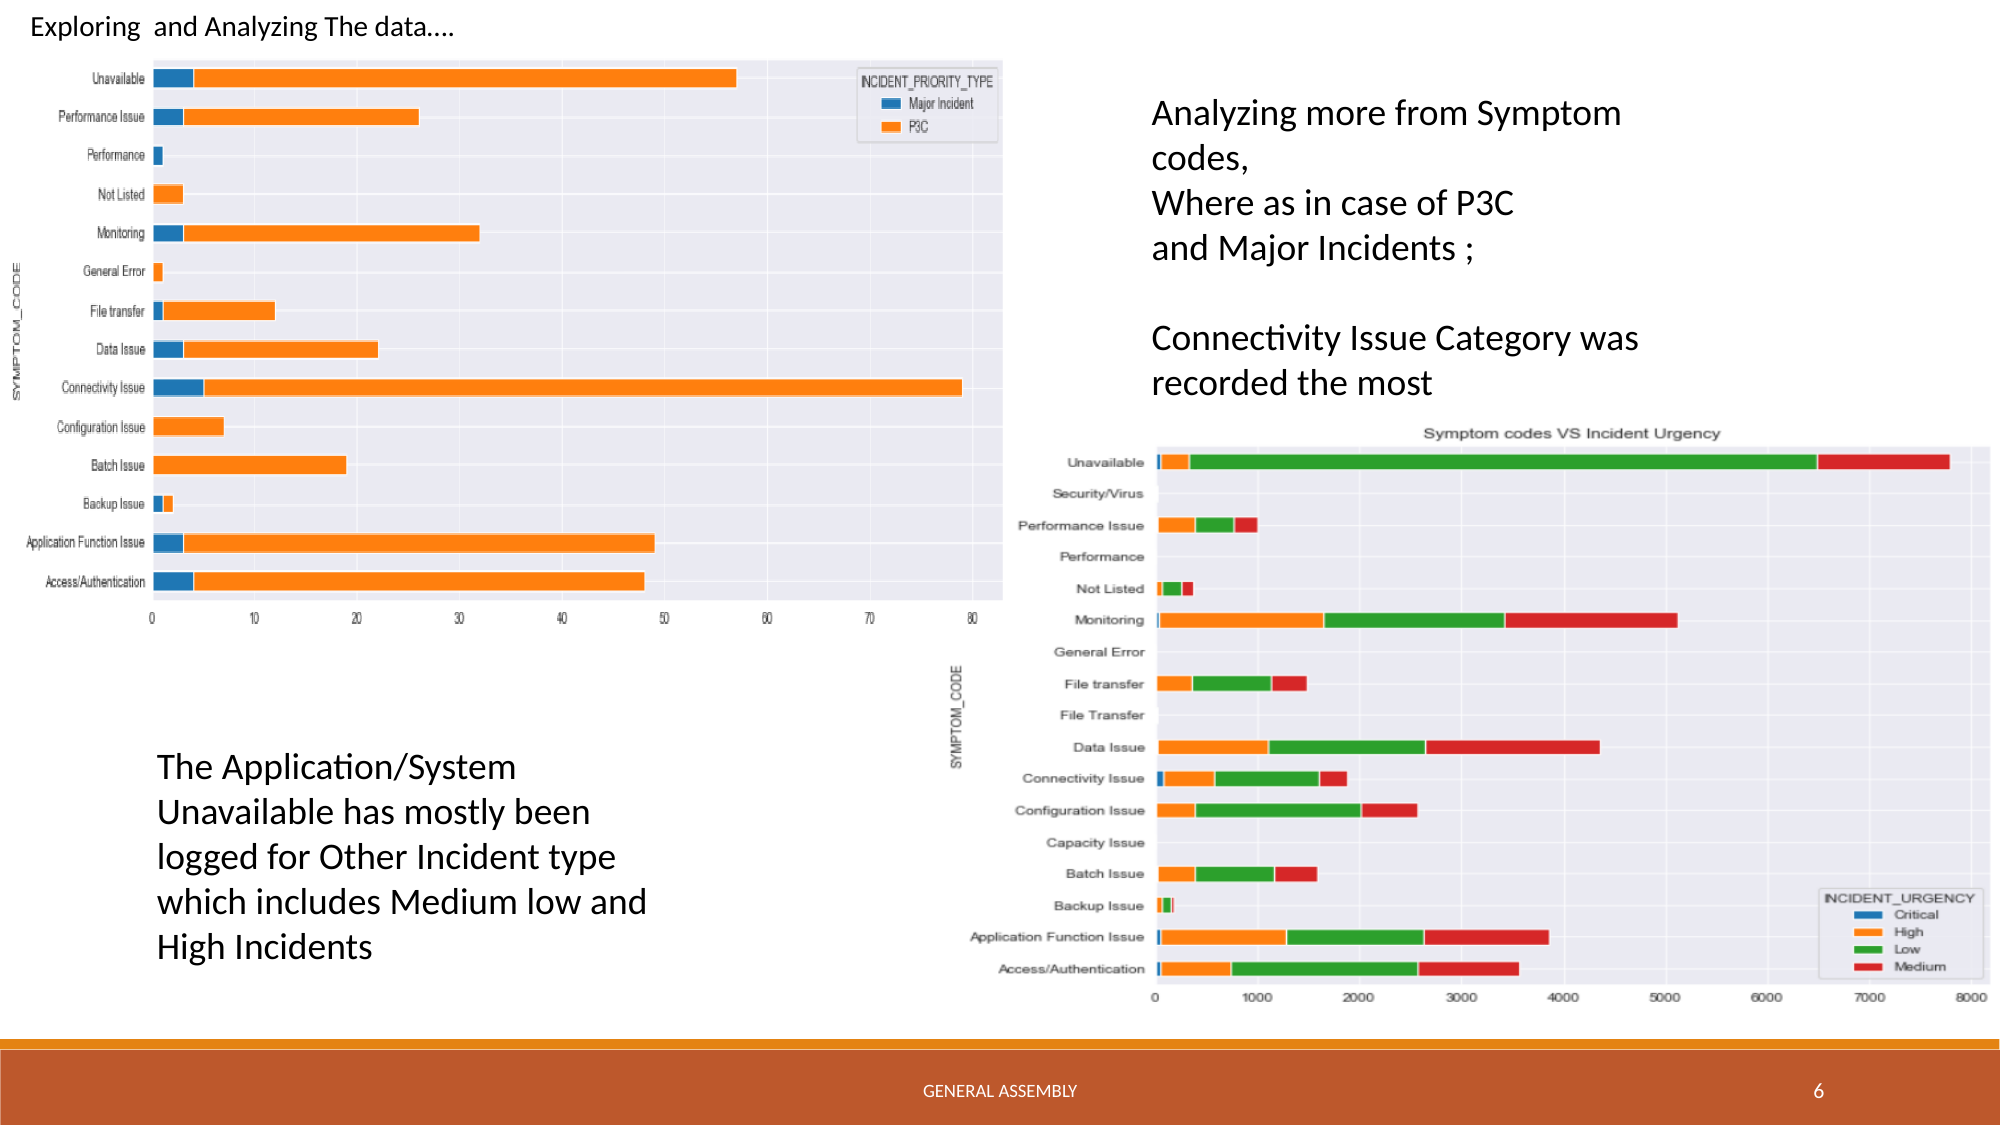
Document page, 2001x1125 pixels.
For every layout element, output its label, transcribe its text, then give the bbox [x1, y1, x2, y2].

text_box Analyzing more from Symptom codes, Where as in case of P3C and Major Incidents ; Connectivity Issue Category was recorded the most [1136, 80, 1707, 419]
slide_number 6 [1624, 1059, 1840, 1120]
picture [0, 43, 2000, 1015]
text_box The Application/System Unavailable has mostly been logged for Other Incident type which includes Medium low and High Incidents [142, 734, 677, 975]
footer General Assembly [604, 1059, 1396, 1120]
text_box Exploring and Analyzing The data…. [0, 0, 677, 42]
